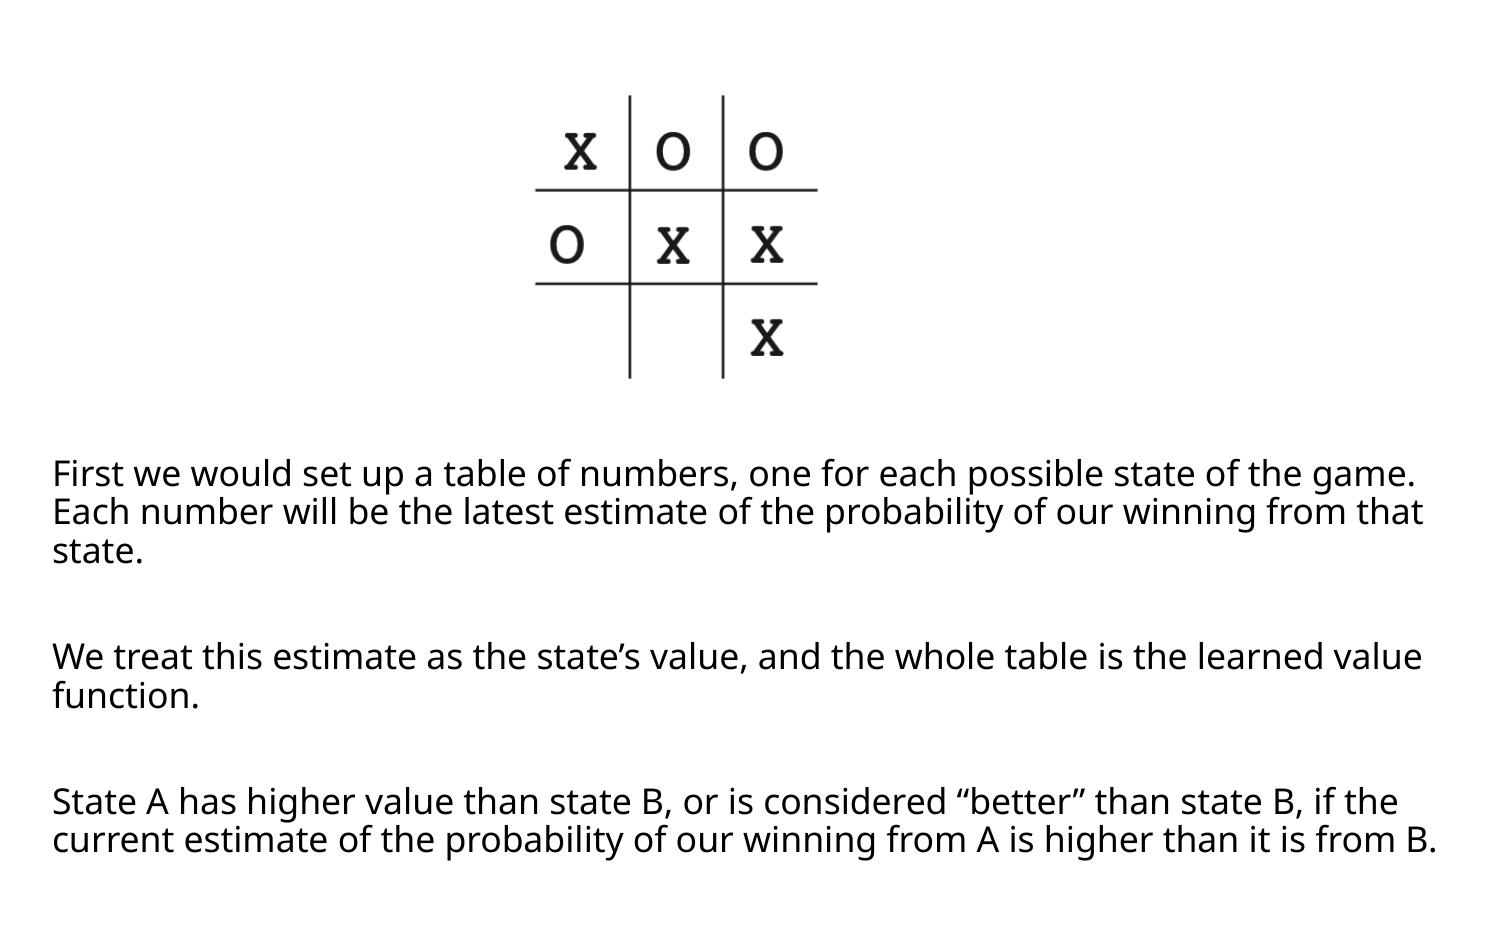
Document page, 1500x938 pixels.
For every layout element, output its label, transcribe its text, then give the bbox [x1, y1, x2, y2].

list First we would set up a table of numbers, one for each possible state of the game. Each number will be the latest estimate of the probability of our winning from that state. We treat this estimate as the state’s value, and the whole table is the learned value function. State A has higher value than state B, or is considered “better” than state B, if the current estimate of the probability of our winning from A is higher than it is from B. [37, 231, 1477, 902]
picture [513, 63, 885, 425]
